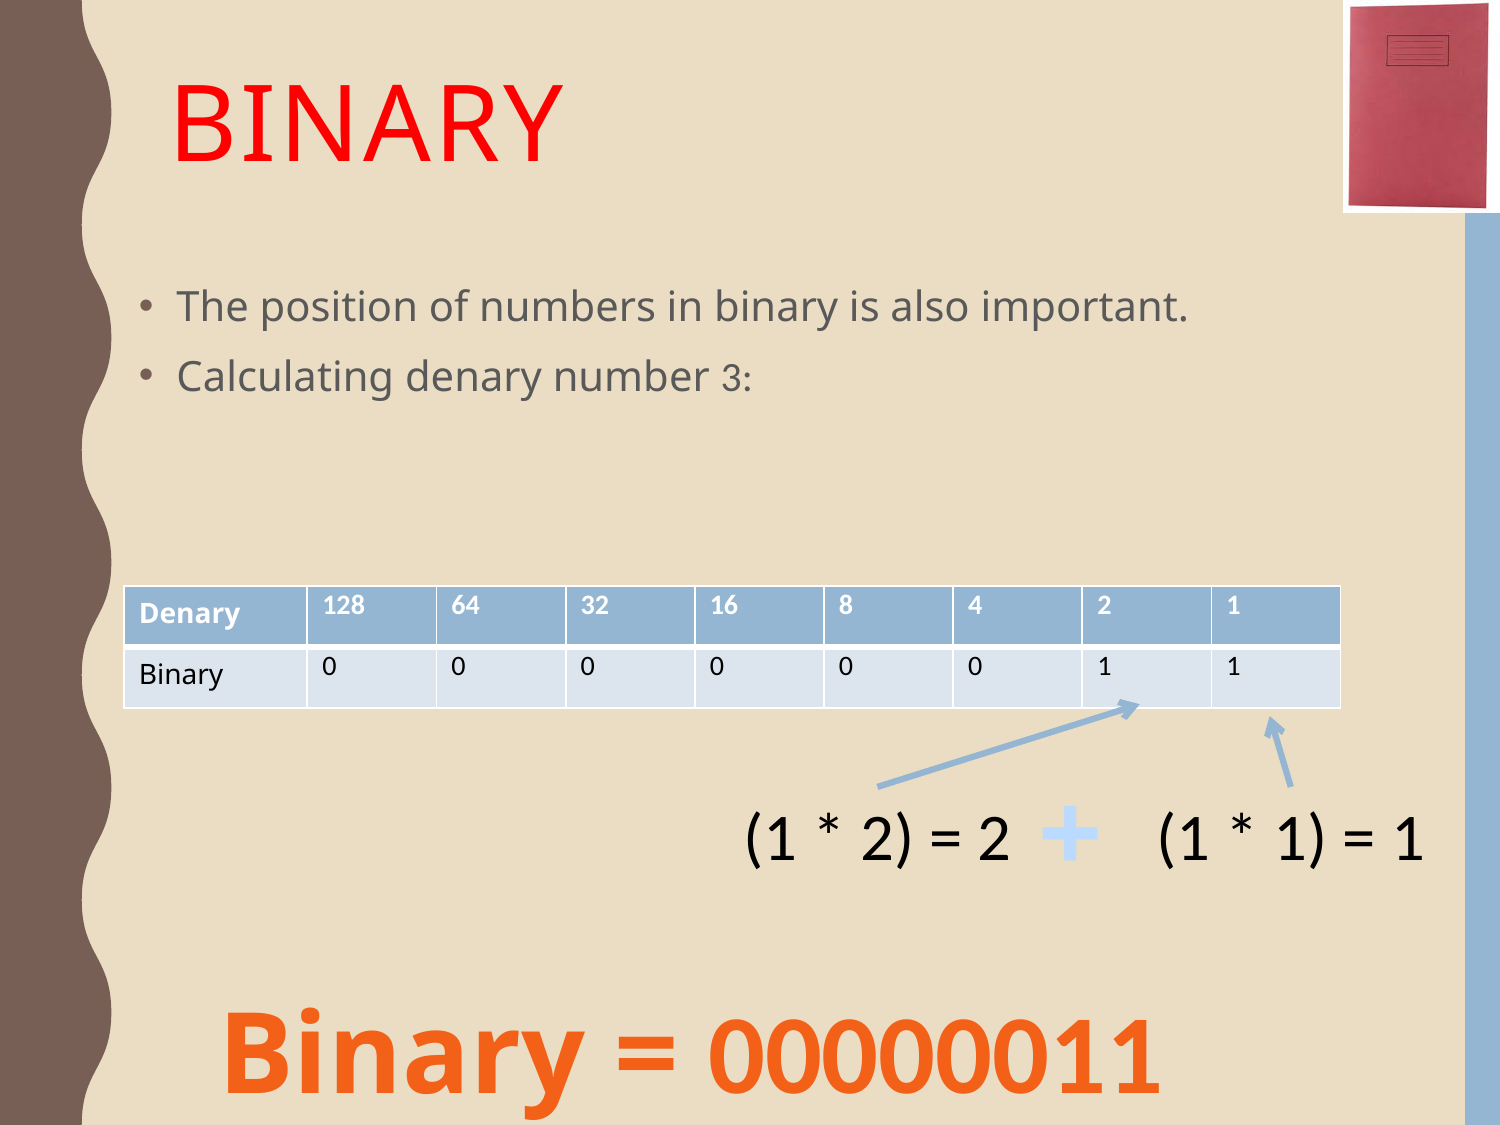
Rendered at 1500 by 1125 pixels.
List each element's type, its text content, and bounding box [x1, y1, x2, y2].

text_box + [1023, 787, 1119, 904]
table_header 1 [1212, 587, 1340, 644]
table_cell 0 [825, 650, 952, 707]
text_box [1269, 715, 1291, 787]
table_header 32 [567, 587, 694, 644]
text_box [877, 704, 1140, 787]
table_cell 0 [954, 650, 1081, 704]
text_box (1 * 1) = 1 [1141, 786, 1440, 882]
table_cell 1 [1212, 650, 1340, 707]
table_header 16 [696, 587, 823, 644]
table_cell 0 [308, 650, 436, 707]
table_cell 0 [567, 650, 694, 707]
picture [1343, 0, 1500, 213]
table_cell Binary [125, 650, 306, 707]
table_cell 1 [1083, 650, 1211, 707]
table_header 2 [1083, 587, 1211, 644]
table_header Denary [125, 587, 306, 644]
table_header 128 [308, 587, 436, 644]
table_cell 0 [437, 650, 565, 707]
table_header 8 [825, 587, 952, 644]
list The position of numbers in binary is also important. Calculating denary number 3: [123, 267, 1442, 1027]
table_cell 0 [696, 650, 823, 707]
text_box (1 * 2) = 2 [728, 786, 1023, 882]
table_header 64 [437, 587, 565, 644]
text_box Binary = 00000011 [203, 973, 1180, 1124]
title Binary [154, 62, 1407, 267]
table_header 4 [954, 587, 1081, 644]
